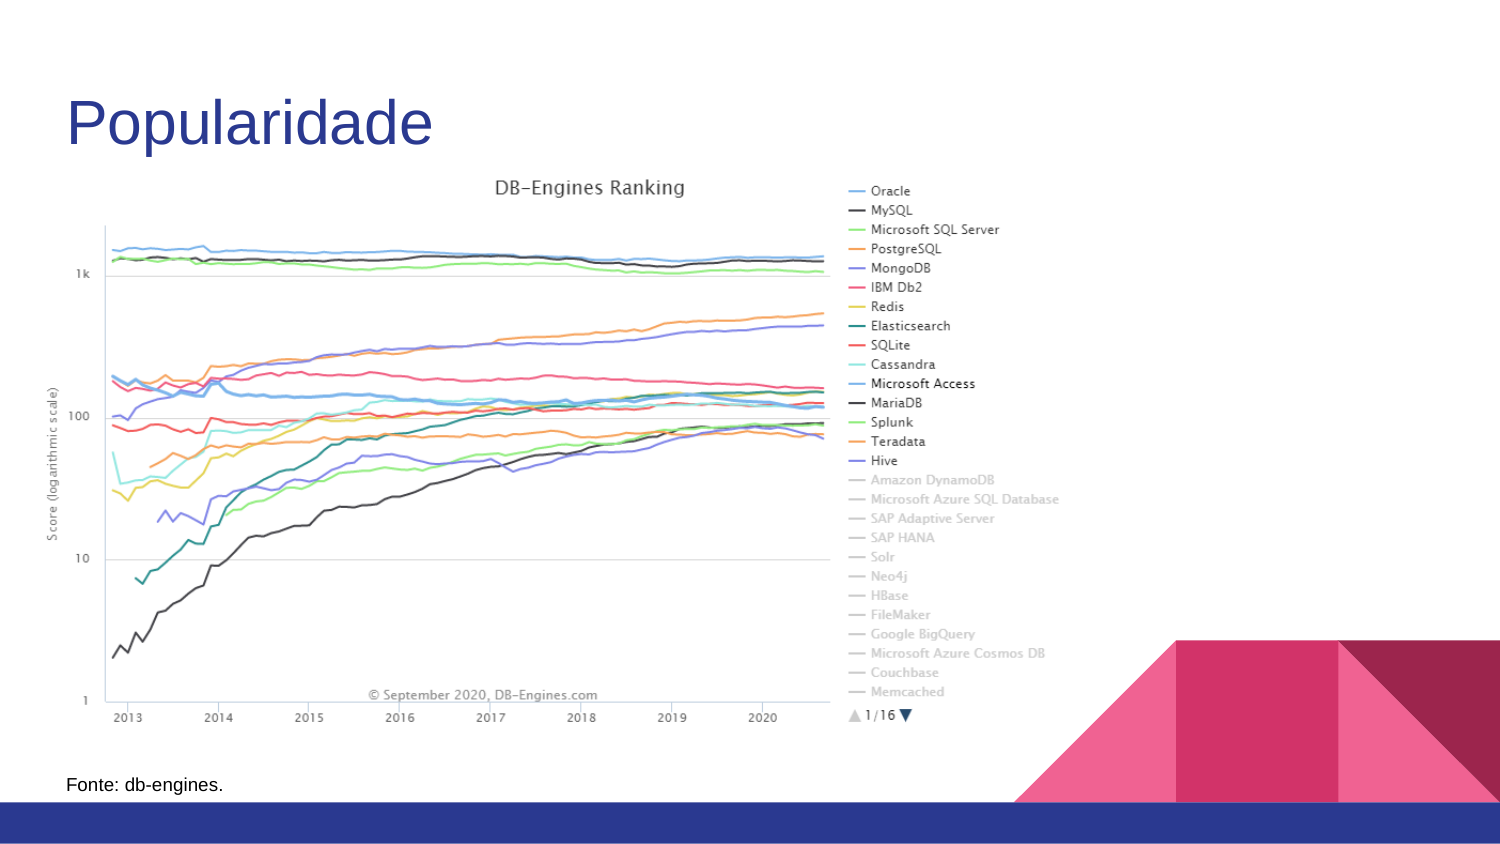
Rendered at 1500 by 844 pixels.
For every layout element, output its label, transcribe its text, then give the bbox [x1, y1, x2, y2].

picture [31, 172, 1074, 738]
text_box Fonte: db-engines. [51, 757, 514, 811]
title Popularidade [51, 67, 1449, 167]
